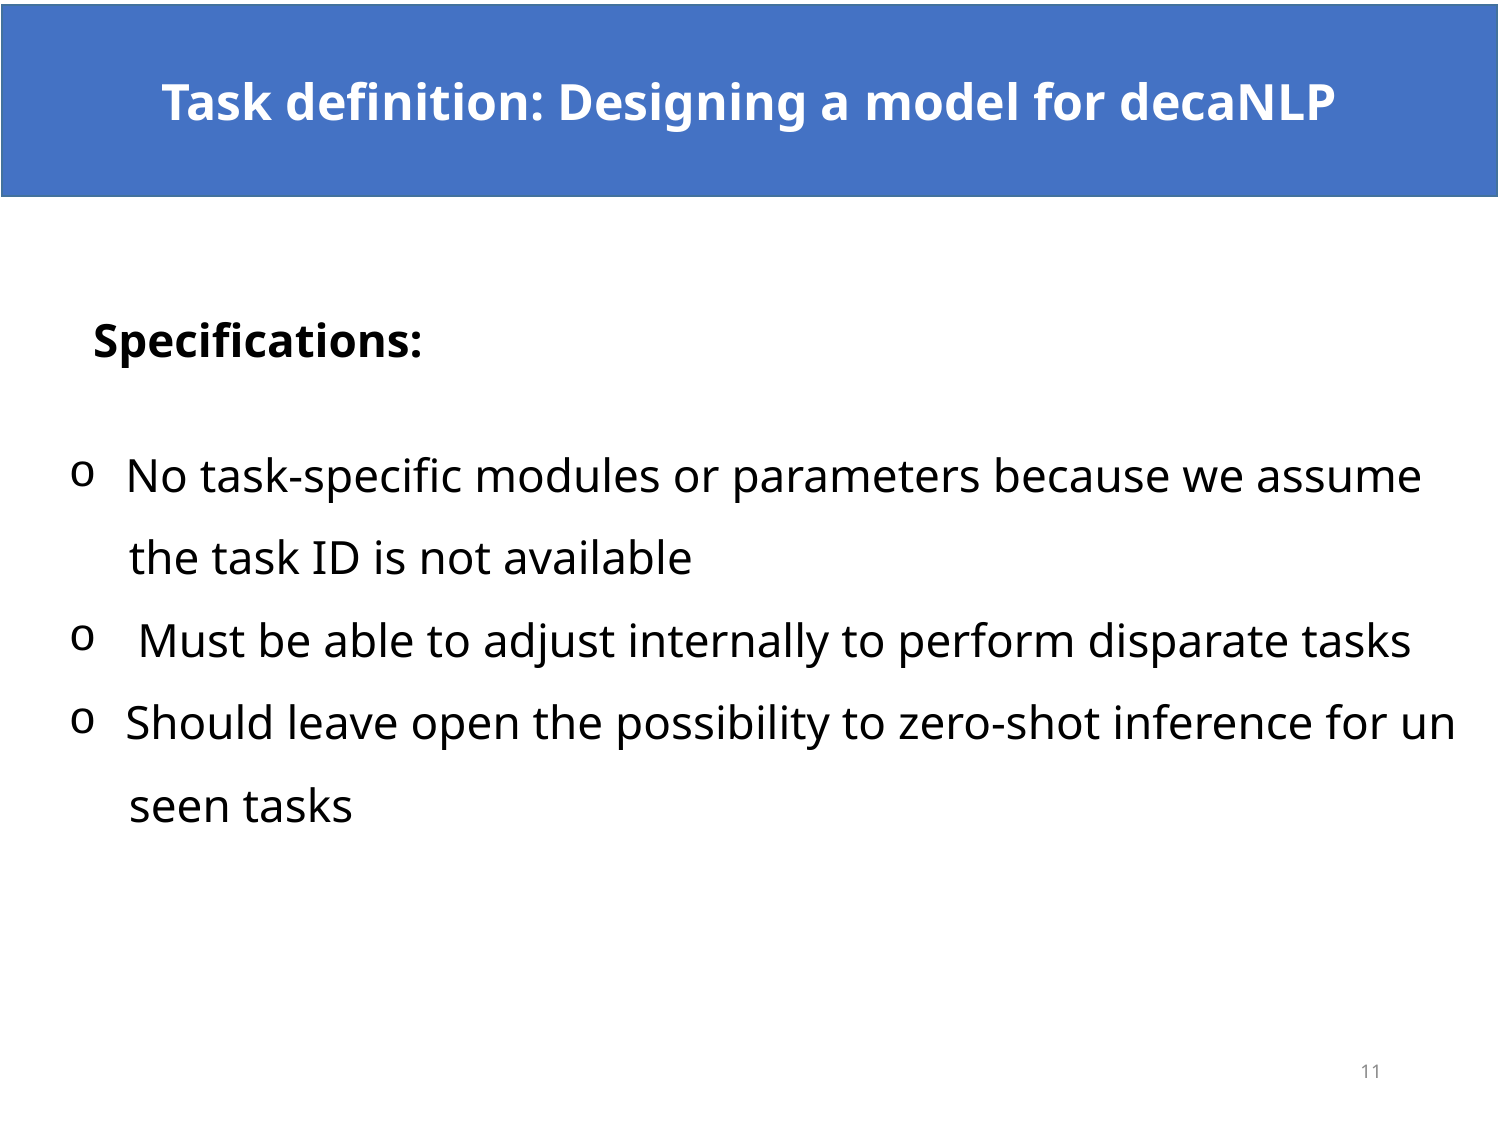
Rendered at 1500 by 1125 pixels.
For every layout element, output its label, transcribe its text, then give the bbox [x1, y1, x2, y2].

text_box No task-specific modules or parameters because we assume the task ID is not available Must be able to adjust internally to perform disparate tasks Should leave open the possibility to zero-shot inference for un seen tasks [54, 411, 1472, 839]
text_box Task definition: Designing a model for decaNLP [1, 4, 1498, 197]
slide_number 10 [1059, 1042, 1397, 1103]
text_box Specifications: [66, 276, 438, 374]
